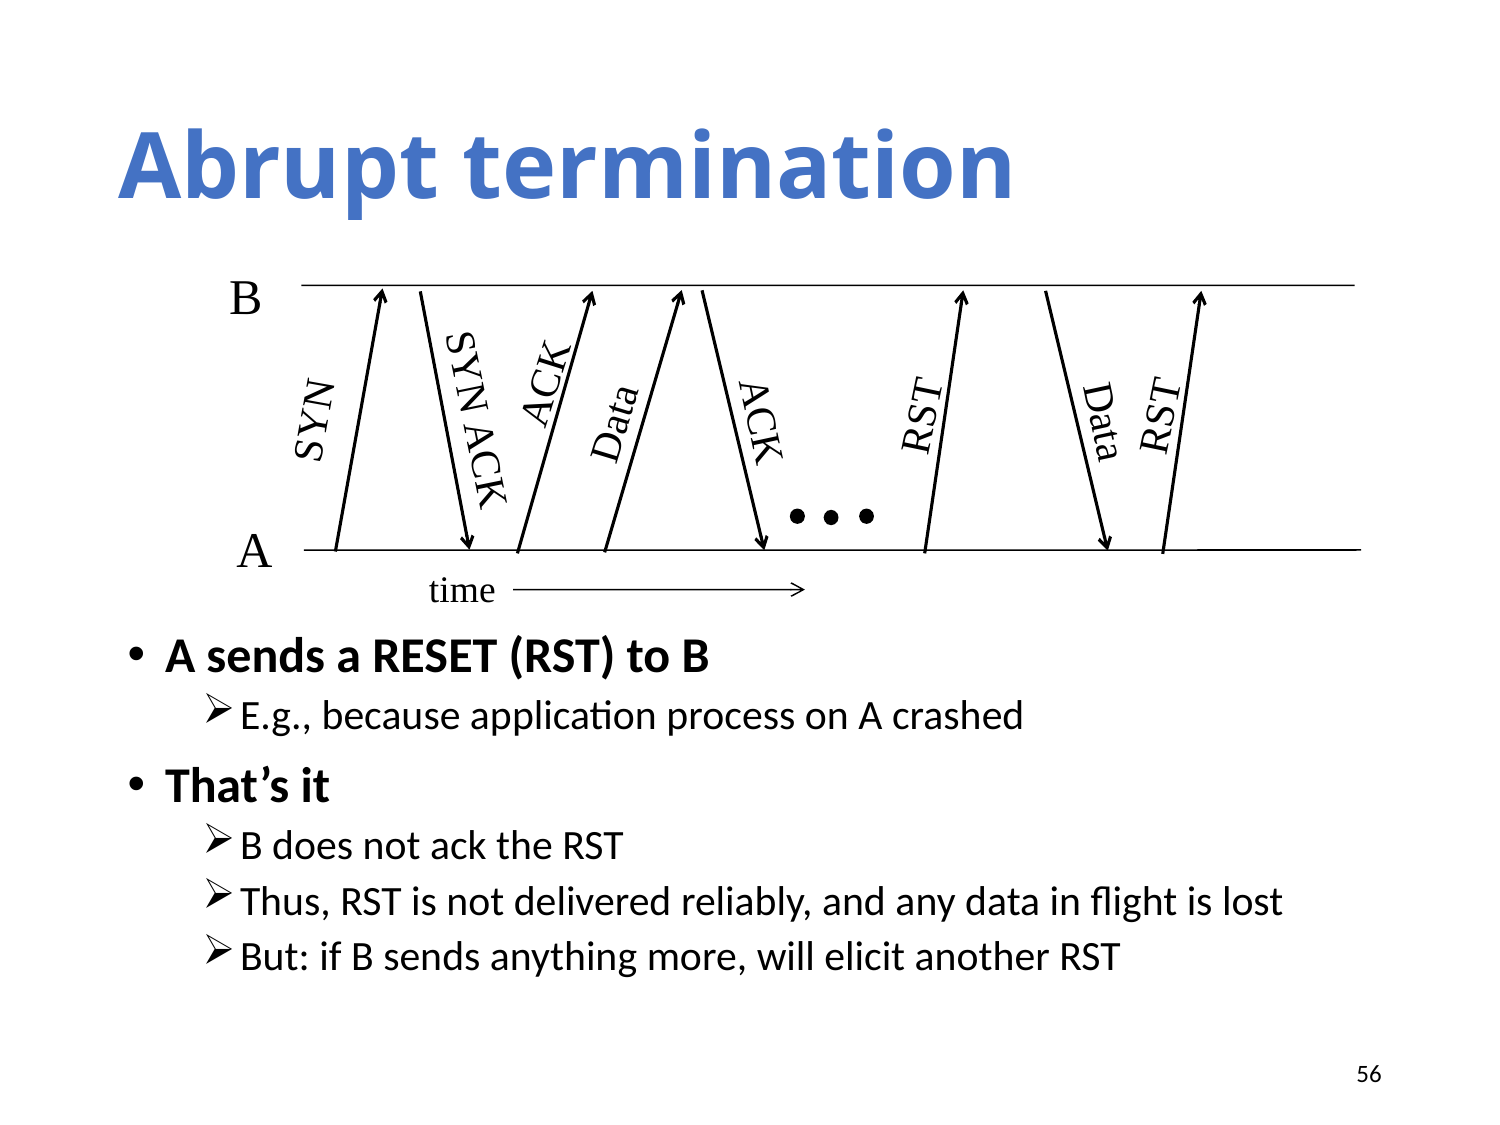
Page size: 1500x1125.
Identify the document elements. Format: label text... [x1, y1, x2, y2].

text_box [886, 290, 964, 554]
text_box [580, 290, 596, 332]
text_box A [221, 509, 288, 585]
text_box ACK [720, 356, 809, 486]
text_box SYN ACK [426, 309, 532, 529]
text_box B [214, 257, 278, 333]
text_box [859, 509, 874, 524]
list A sends a RESET (RST) to B E.g., because application process on A crashed That’s it B does not ack the RST Thus, RST is not delivered reliably, and any data in flight is lost But: if B sends anything more, will elicit another RST [112, 621, 1413, 988]
text_box time [414, 557, 511, 617]
text_box Data [565, 361, 659, 485]
slide_number 56 [1059, 1042, 1397, 1103]
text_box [1045, 290, 1124, 551]
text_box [1124, 290, 1202, 554]
title Abrupt termination [103, 59, 1397, 278]
text_box [824, 510, 838, 525]
text_box ACK [493, 316, 591, 449]
text_box SYN [269, 358, 354, 482]
text_box [790, 509, 805, 524]
text_box [335, 288, 388, 550]
text_box [513, 582, 805, 597]
